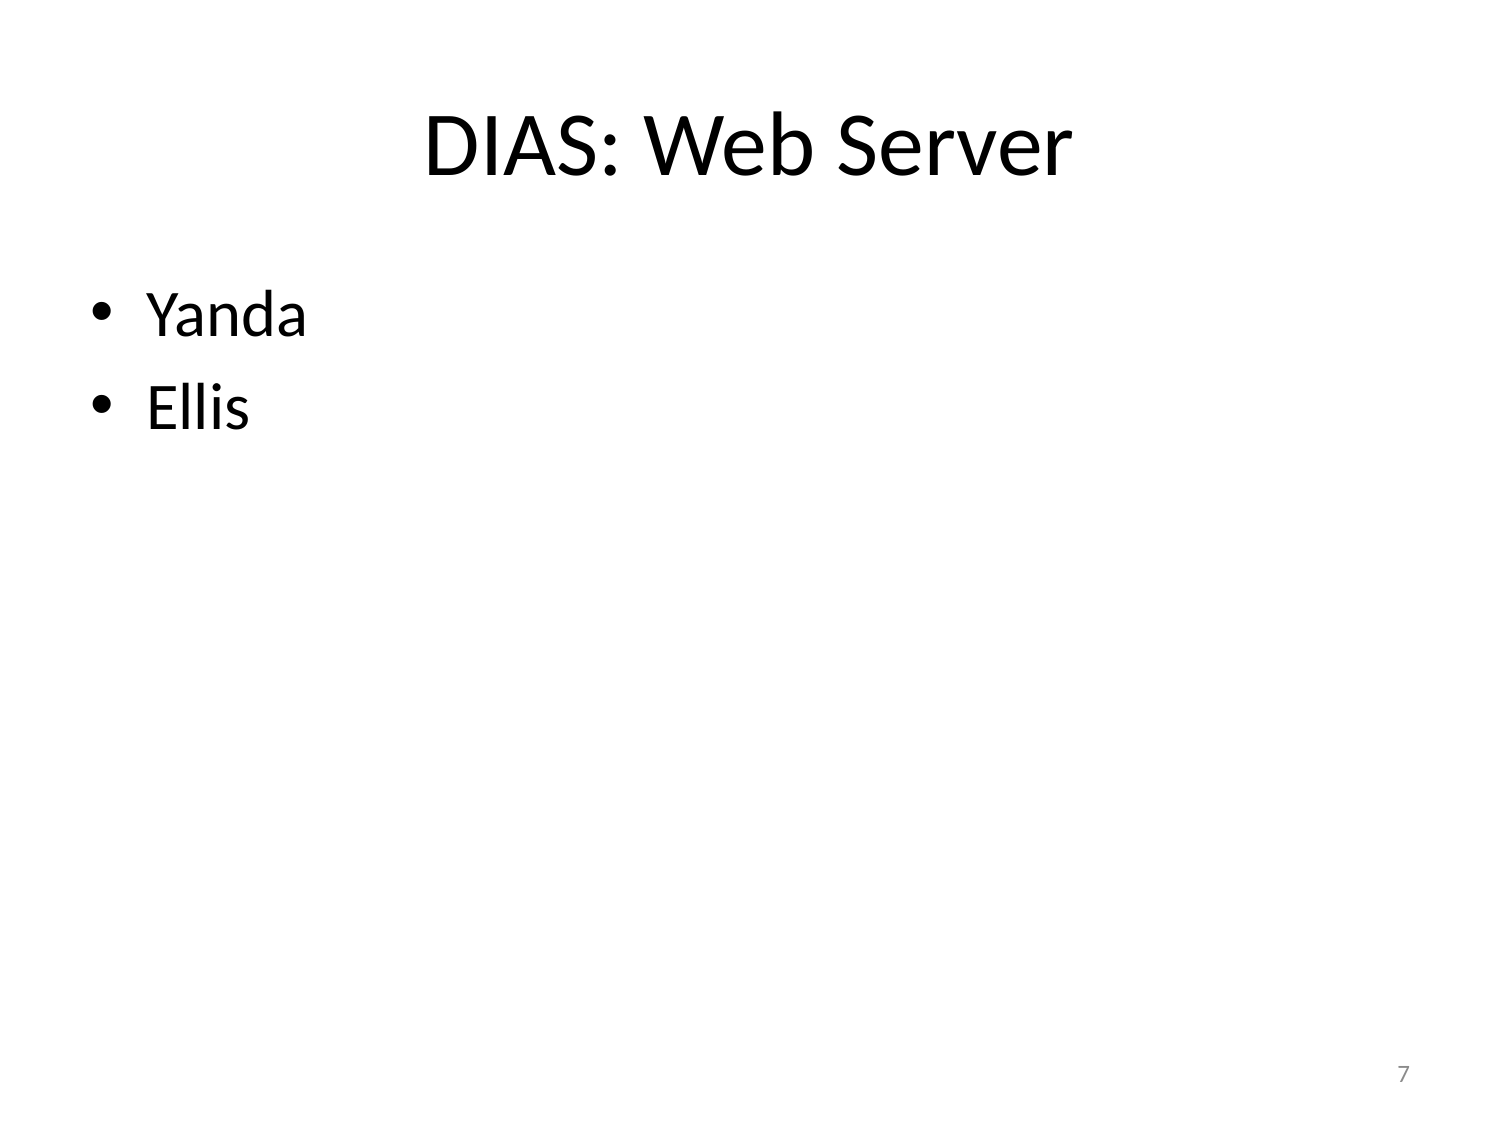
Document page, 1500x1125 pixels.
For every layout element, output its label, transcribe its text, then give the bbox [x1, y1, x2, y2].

list Yanda Ellis [75, 262, 1425, 1005]
title DIAS: Web Server [75, 45, 1425, 233]
slide_number 7 [1074, 1042, 1425, 1103]
